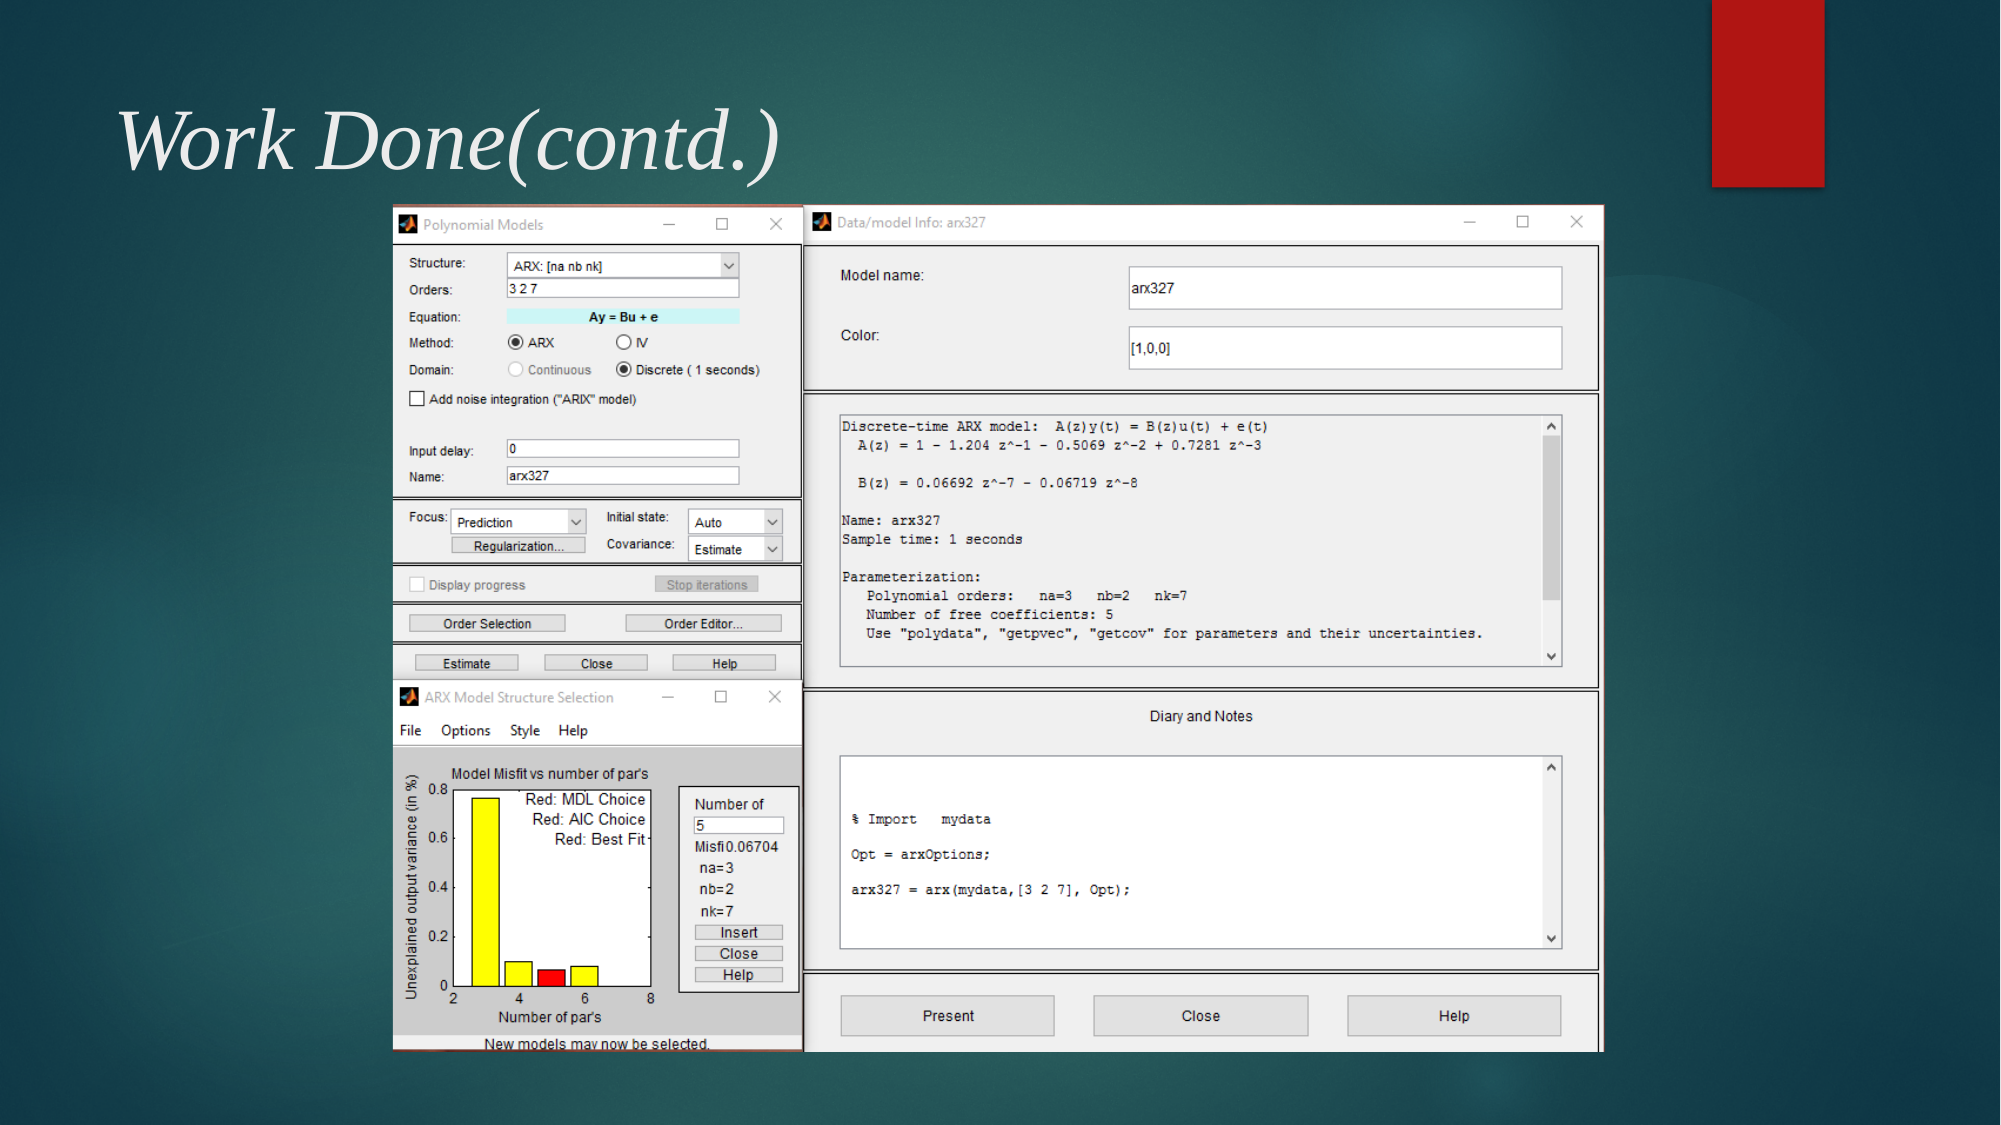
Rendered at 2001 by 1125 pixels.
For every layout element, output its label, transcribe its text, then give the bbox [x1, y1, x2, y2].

picture [0, 0, 2001, 1125]
title Work Done(contd.) [105, 73, 1650, 305]
